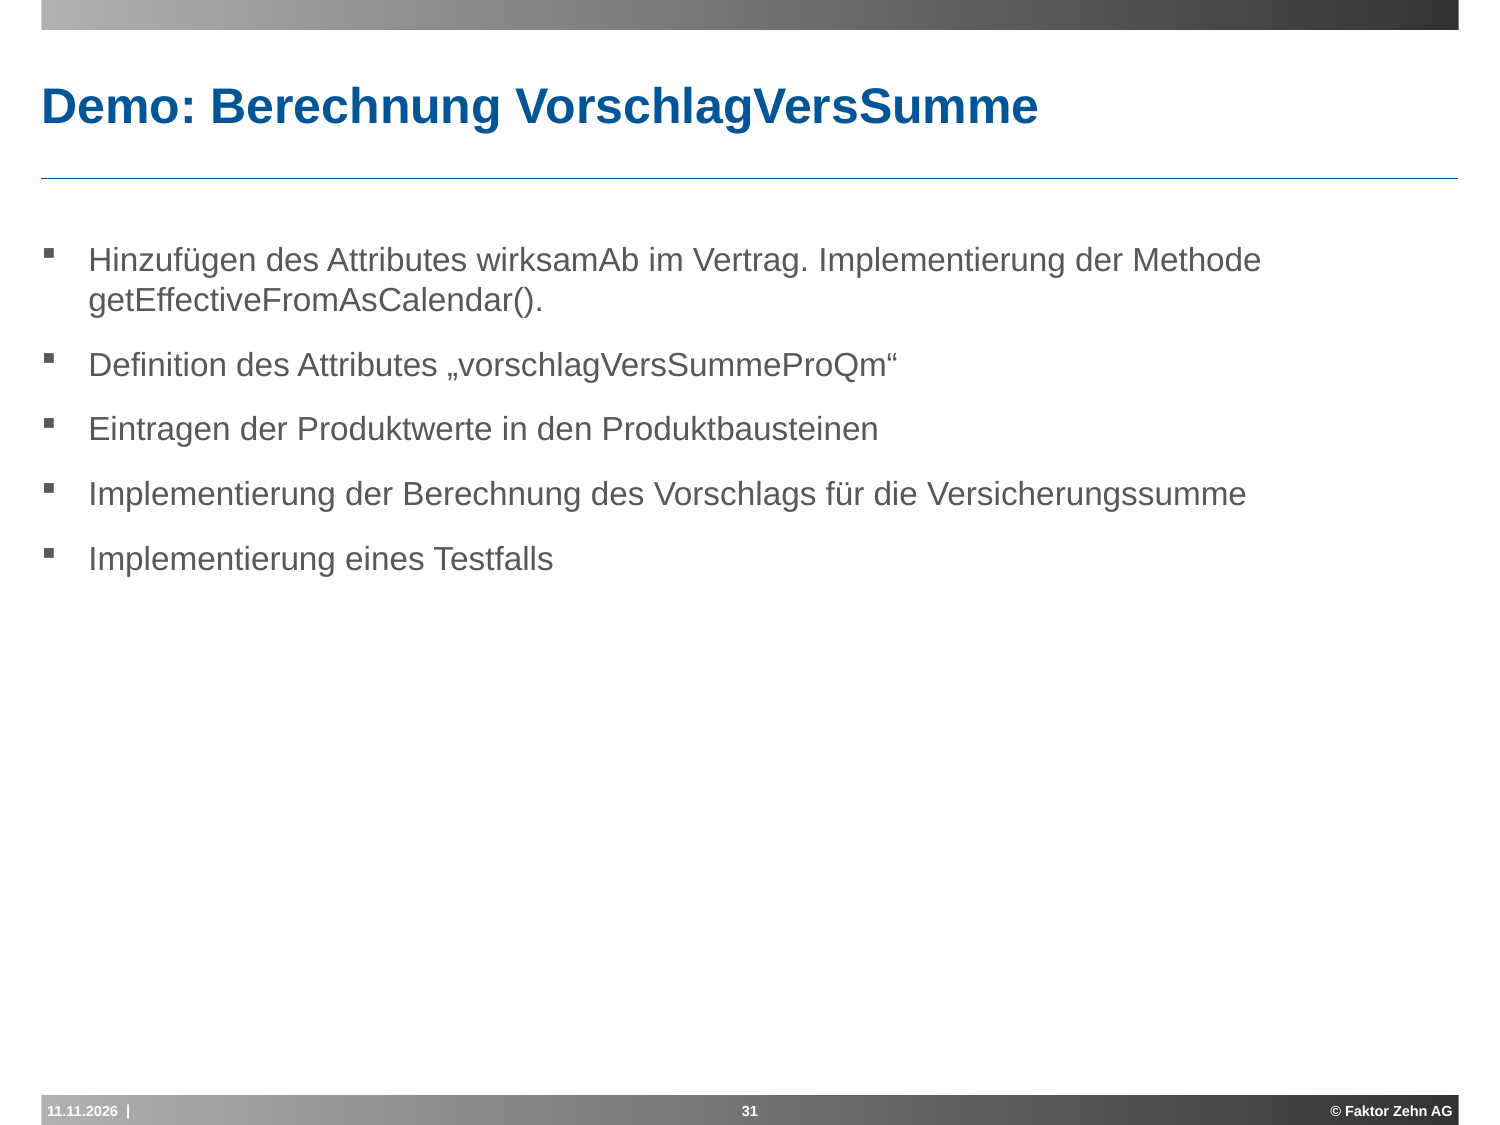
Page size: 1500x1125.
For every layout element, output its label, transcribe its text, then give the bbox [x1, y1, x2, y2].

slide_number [41, 1095, 142, 1125]
slide_number 31 [717, 1095, 783, 1125]
title Demo: Berechnung VorschlagVersSumme [41, 29, 1459, 178]
picture [142, 1095, 717, 1125]
list Hinzufügen des Attributes wirksamAb im Vertrag. Implementierung der Methode getEffectiveFromAsCalendar(). Definition des Attributes „vorschlagVersSummeProQm“ Eintragen der Produktwerte in den Produktbausteinen Implementierung der Berechnung des Vorschlags für die Versicherungssumme Implementierung eines Testfalls [41, 237, 1459, 1059]
picture [41, 0, 1459, 29]
picture [783, 1095, 1459, 1125]
